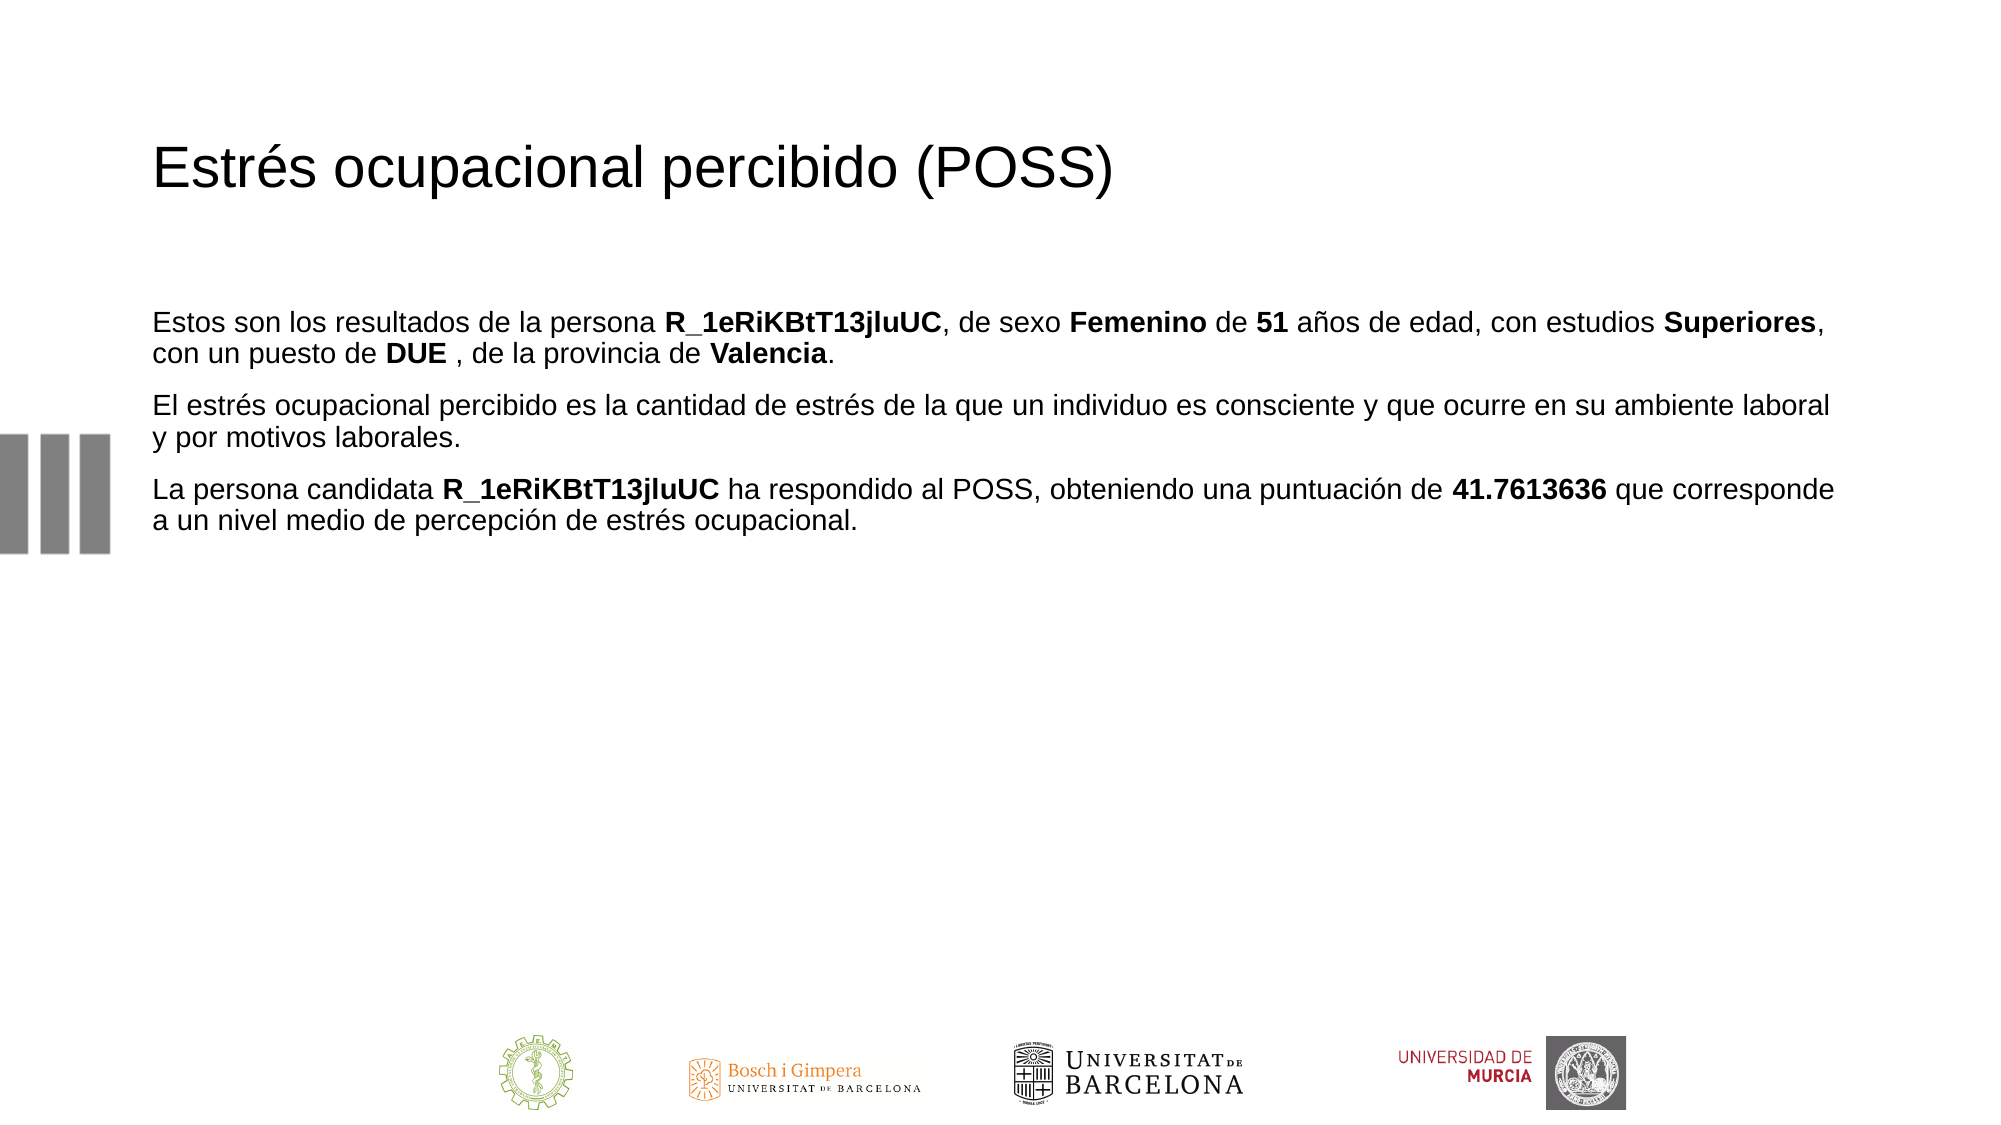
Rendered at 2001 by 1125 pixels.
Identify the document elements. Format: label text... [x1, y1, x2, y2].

picture [499, 1035, 573, 1110]
picture [1331, 1036, 1627, 1110]
picture [0, 420, 123, 563]
title Estrés ocupacional percibido (POSS) [137, 59, 1863, 278]
list Estos son los resultados de la persona R_1eRiKBtT13jluUC, de sexo Femenino de 51 años de edad, con estudios Superiores, con un puesto de DUE , de la provincia de Valencia. El estrés ocupacional percibido es la cantidad de estrés de la que un individuo es consciente y que ocurre en su ambiente laboral y por motivos laborales. La persona candidata R_1eRiKBtT13jluUC ha respondido al POSS, obteniendo una puntuación de 41.7613636 que corresponde a un nivel medio de percepción de estrés ocupacional. [137, 299, 1863, 1014]
picture [1014, 1042, 1243, 1105]
picture [684, 1031, 926, 1125]
